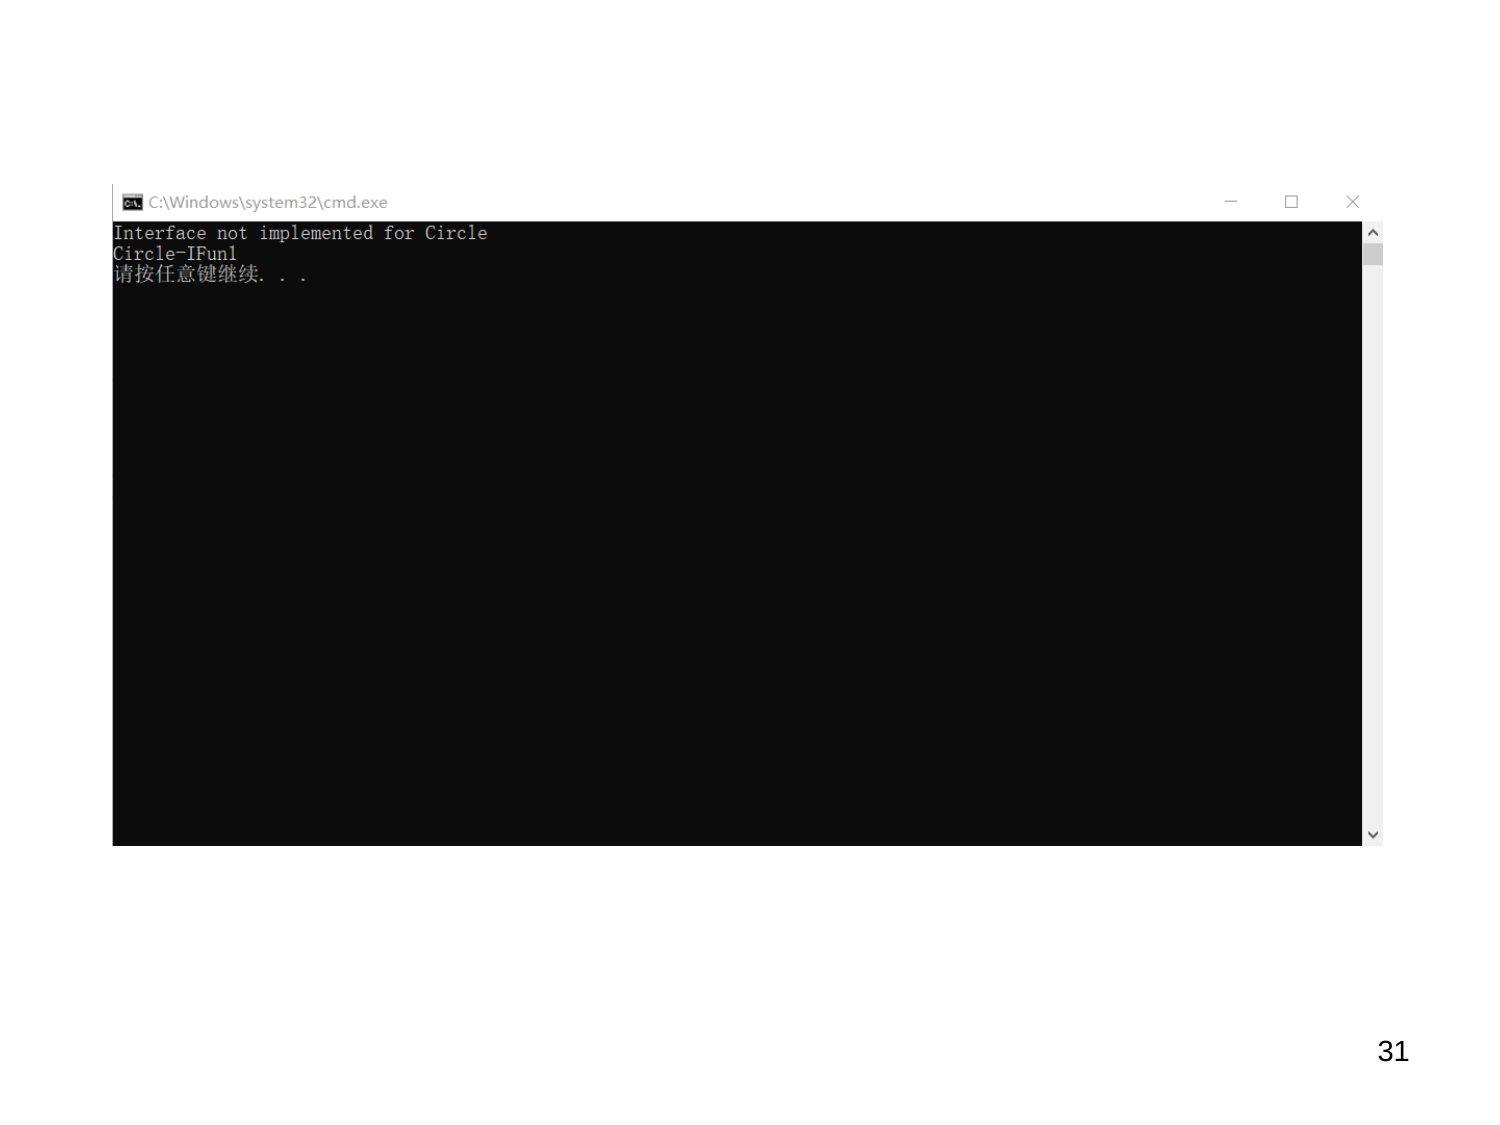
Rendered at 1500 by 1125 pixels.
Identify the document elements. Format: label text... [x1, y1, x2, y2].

slide_number 31 [1074, 1024, 1425, 1103]
picture [111, 184, 1383, 847]
